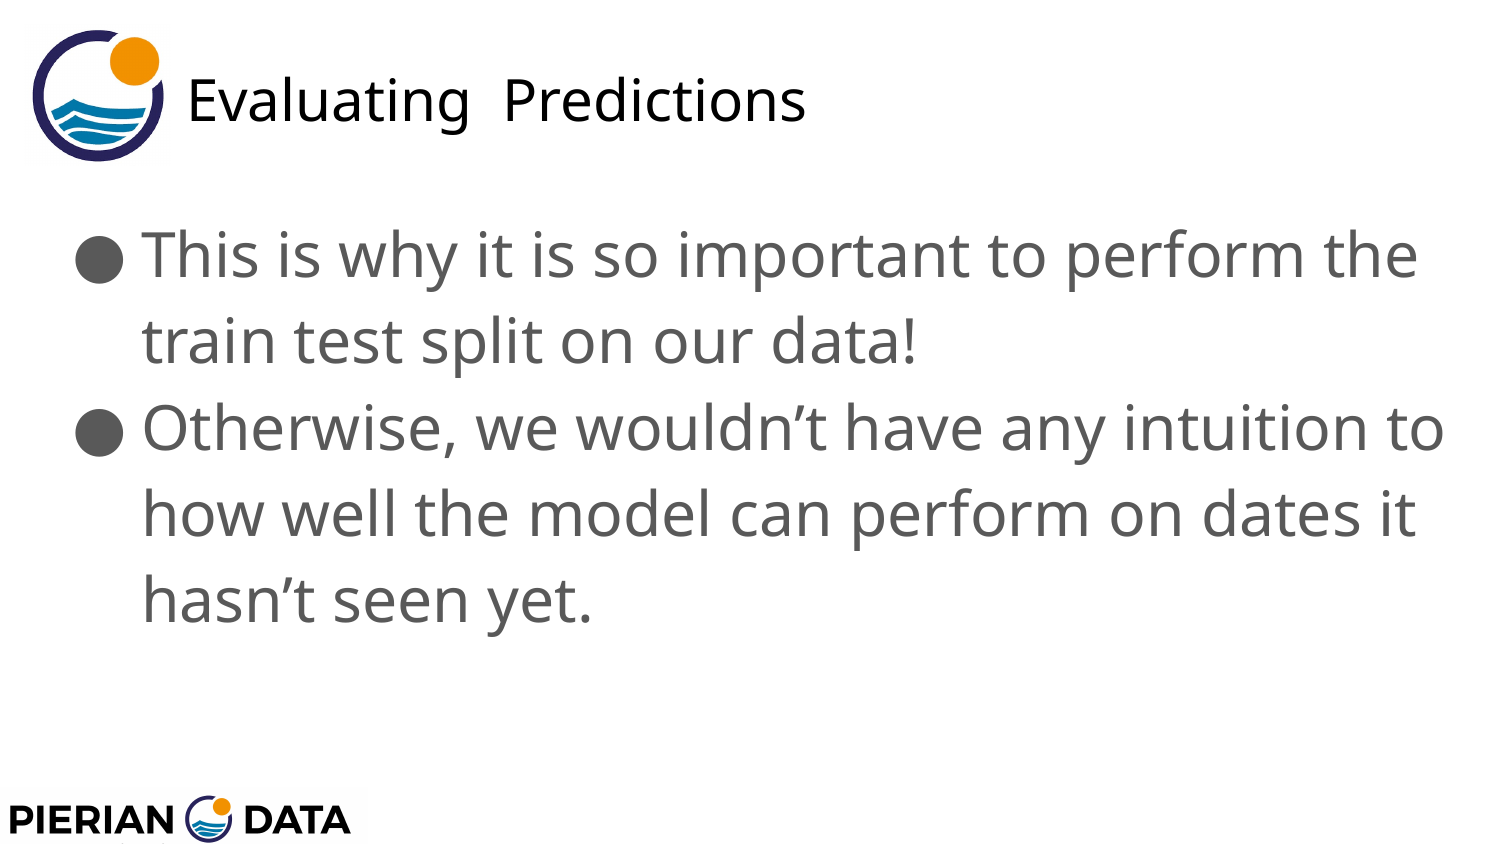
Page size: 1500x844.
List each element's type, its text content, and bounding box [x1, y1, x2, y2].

picture [0, 787, 368, 844]
list This is why it is so important to perform the train test split on our data! Otherwise, we wouldn’t have any intuition to how well the model can perform on dates it hasn’t seen yet. [51, 189, 1494, 750]
picture [24, 24, 172, 167]
title Evaluating Predictions [176, 48, 1449, 143]
